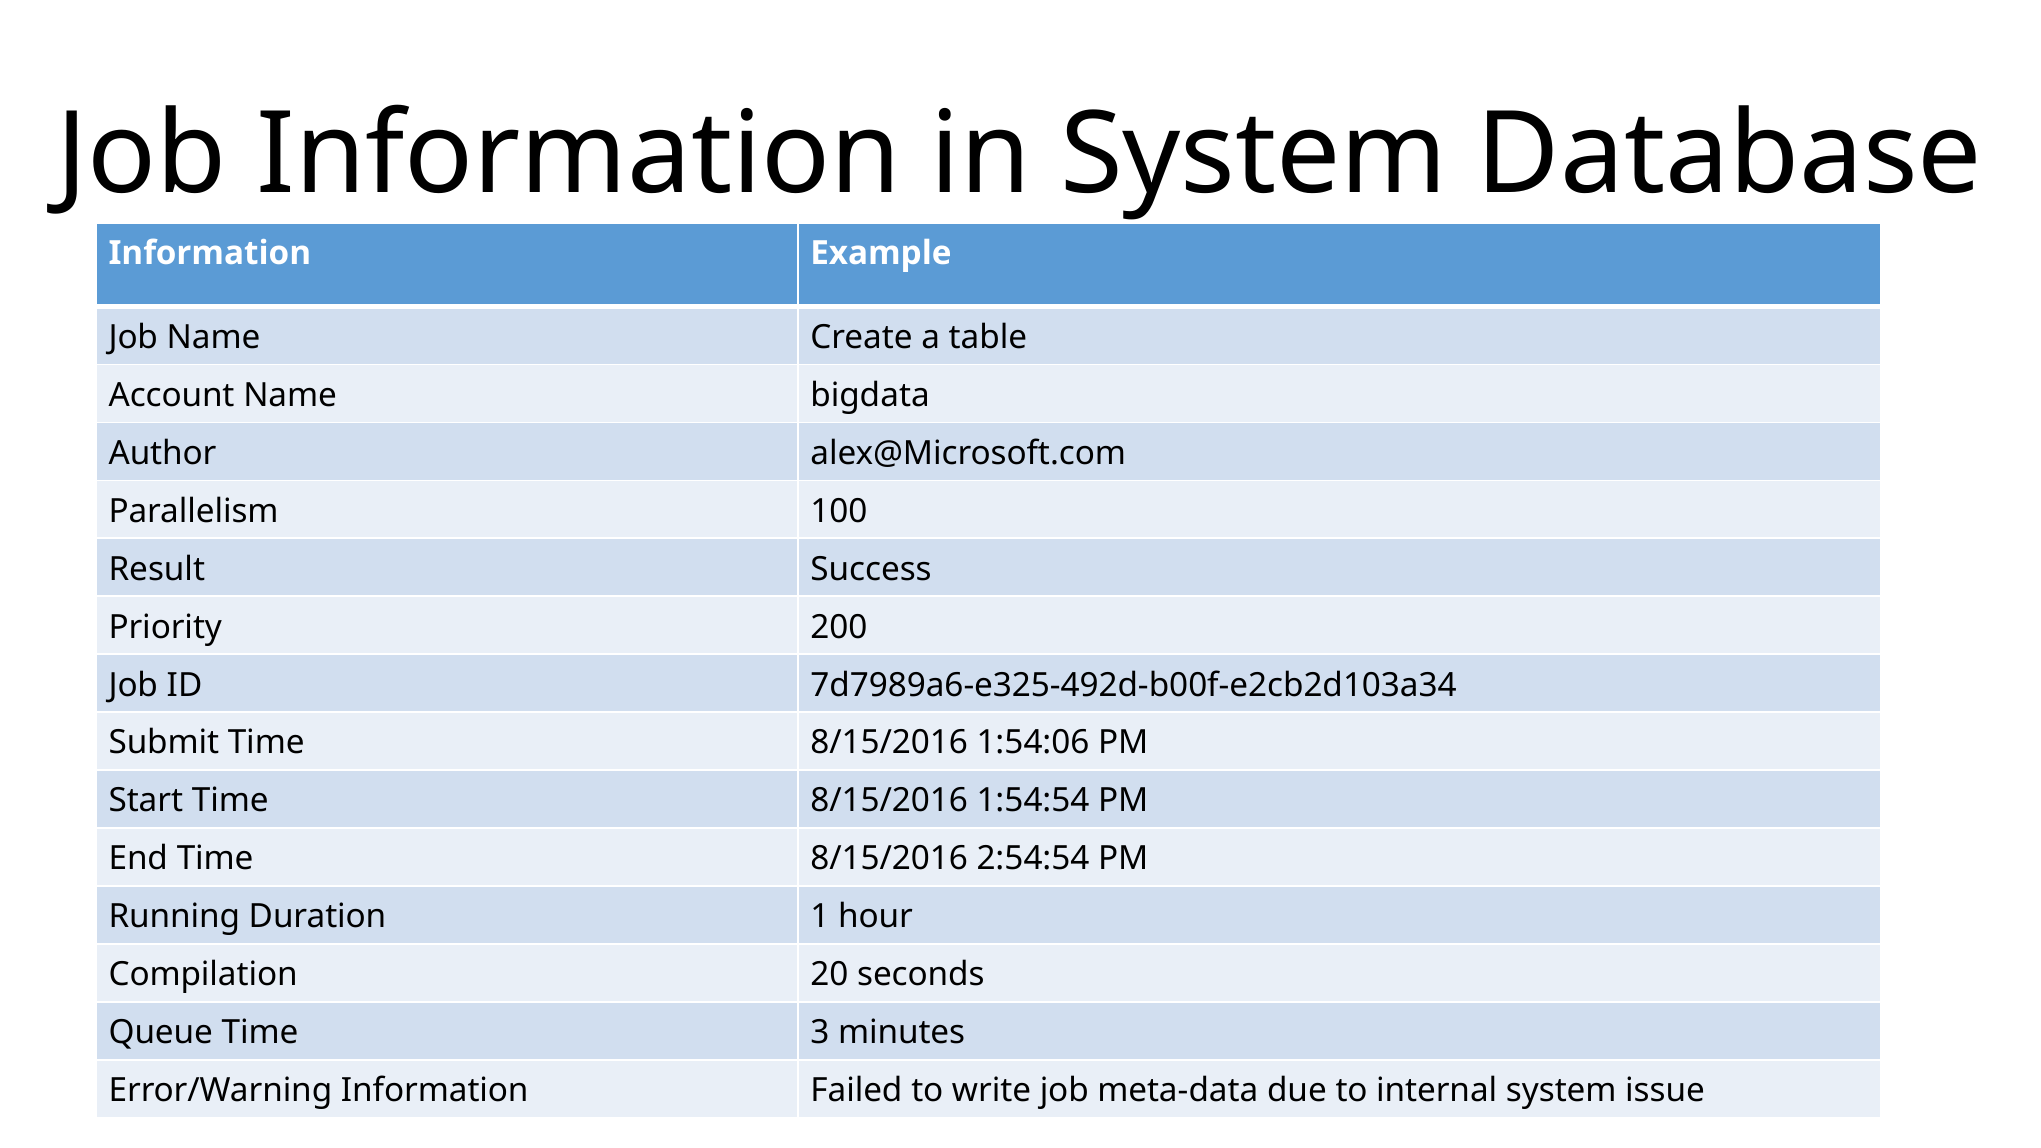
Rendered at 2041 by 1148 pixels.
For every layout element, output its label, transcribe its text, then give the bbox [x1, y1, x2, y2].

table_cell 8/15/2016 2:54:54 PM [799, 829, 1880, 885]
table_cell 1 hour [799, 887, 1880, 943]
table_cell Error/Warning Information [97, 1061, 797, 1117]
table_cell 8/15/2016 1:54:54 PM [799, 771, 1880, 827]
table_cell Account Name [97, 365, 797, 422]
table_cell Priority [97, 597, 797, 653]
table_cell bigdata [799, 365, 1880, 422]
table_cell 100 [799, 481, 1880, 537]
table_cell 7d7989a6-e325-492d-b00f-e2cb2d103a34 [799, 655, 1880, 711]
title Job Information in System Database [31, 31, 2009, 281]
table_cell Submit Time [97, 713, 797, 769]
table_cell Queue Time [97, 1003, 797, 1059]
table_cell 20 seconds [799, 945, 1880, 1001]
table_cell 3 minutes [799, 1003, 1880, 1059]
table_cell Start Time [97, 771, 797, 827]
table_header Information [97, 224, 797, 304]
table_cell Job Name [97, 309, 797, 364]
table_cell End Time [97, 829, 797, 885]
table_cell Compilation [97, 945, 797, 1001]
table_cell Result [97, 539, 797, 595]
table_cell Running Duration [97, 887, 797, 943]
table_cell Author [97, 423, 797, 480]
table_header Example [799, 224, 1880, 304]
table_cell Parallelism [97, 481, 797, 537]
table_cell Create a table [799, 309, 1880, 364]
table_cell alex@Microsoft.com [799, 423, 1880, 480]
table_cell Job ID [97, 655, 797, 711]
table_cell 200 [799, 597, 1880, 653]
table_cell Success [799, 539, 1880, 595]
table_cell Failed to write job meta-data due to internal system issue [799, 1061, 1880, 1117]
table_cell 8/15/2016 1:54:06 PM [799, 713, 1880, 769]
